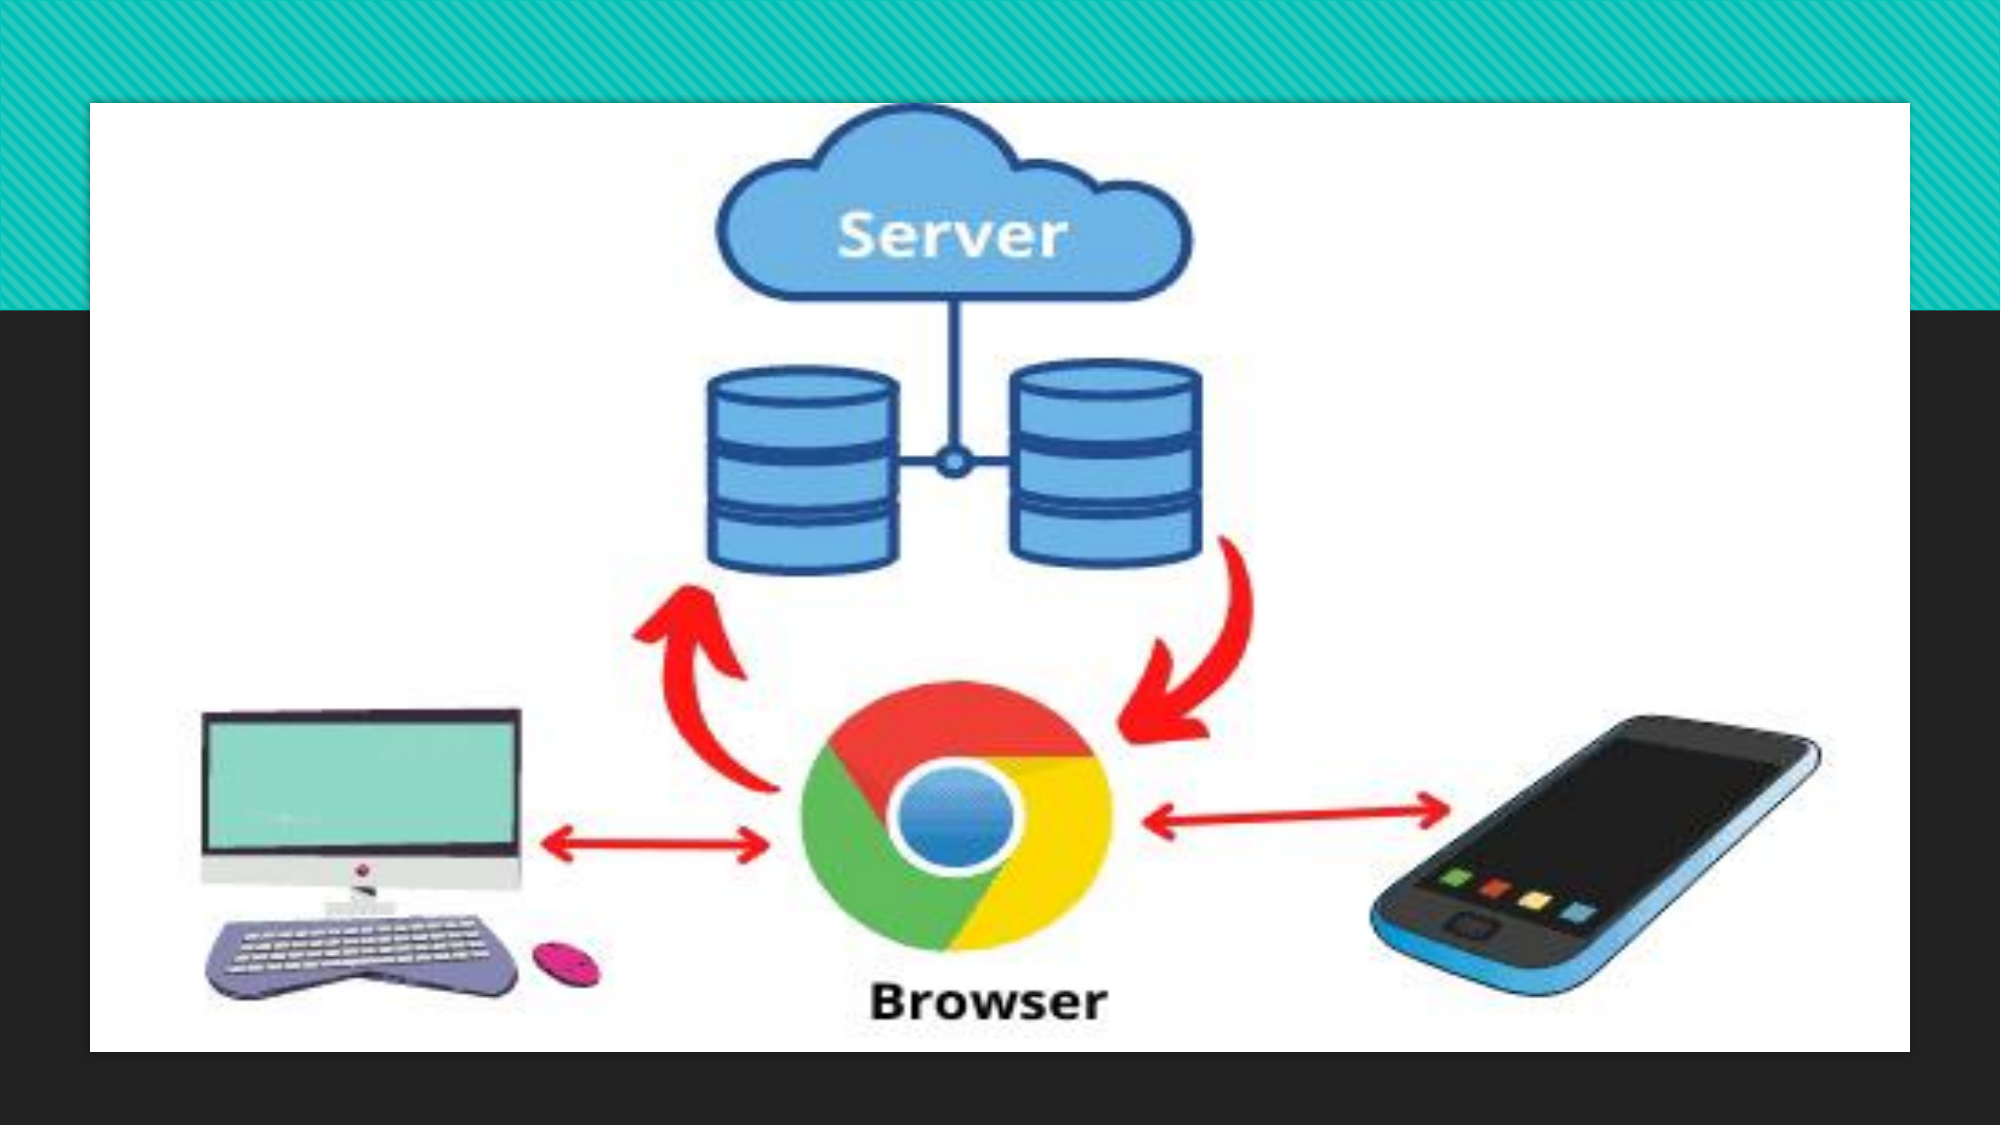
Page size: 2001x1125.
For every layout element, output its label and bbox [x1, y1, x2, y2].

list [89, 103, 1911, 1052]
